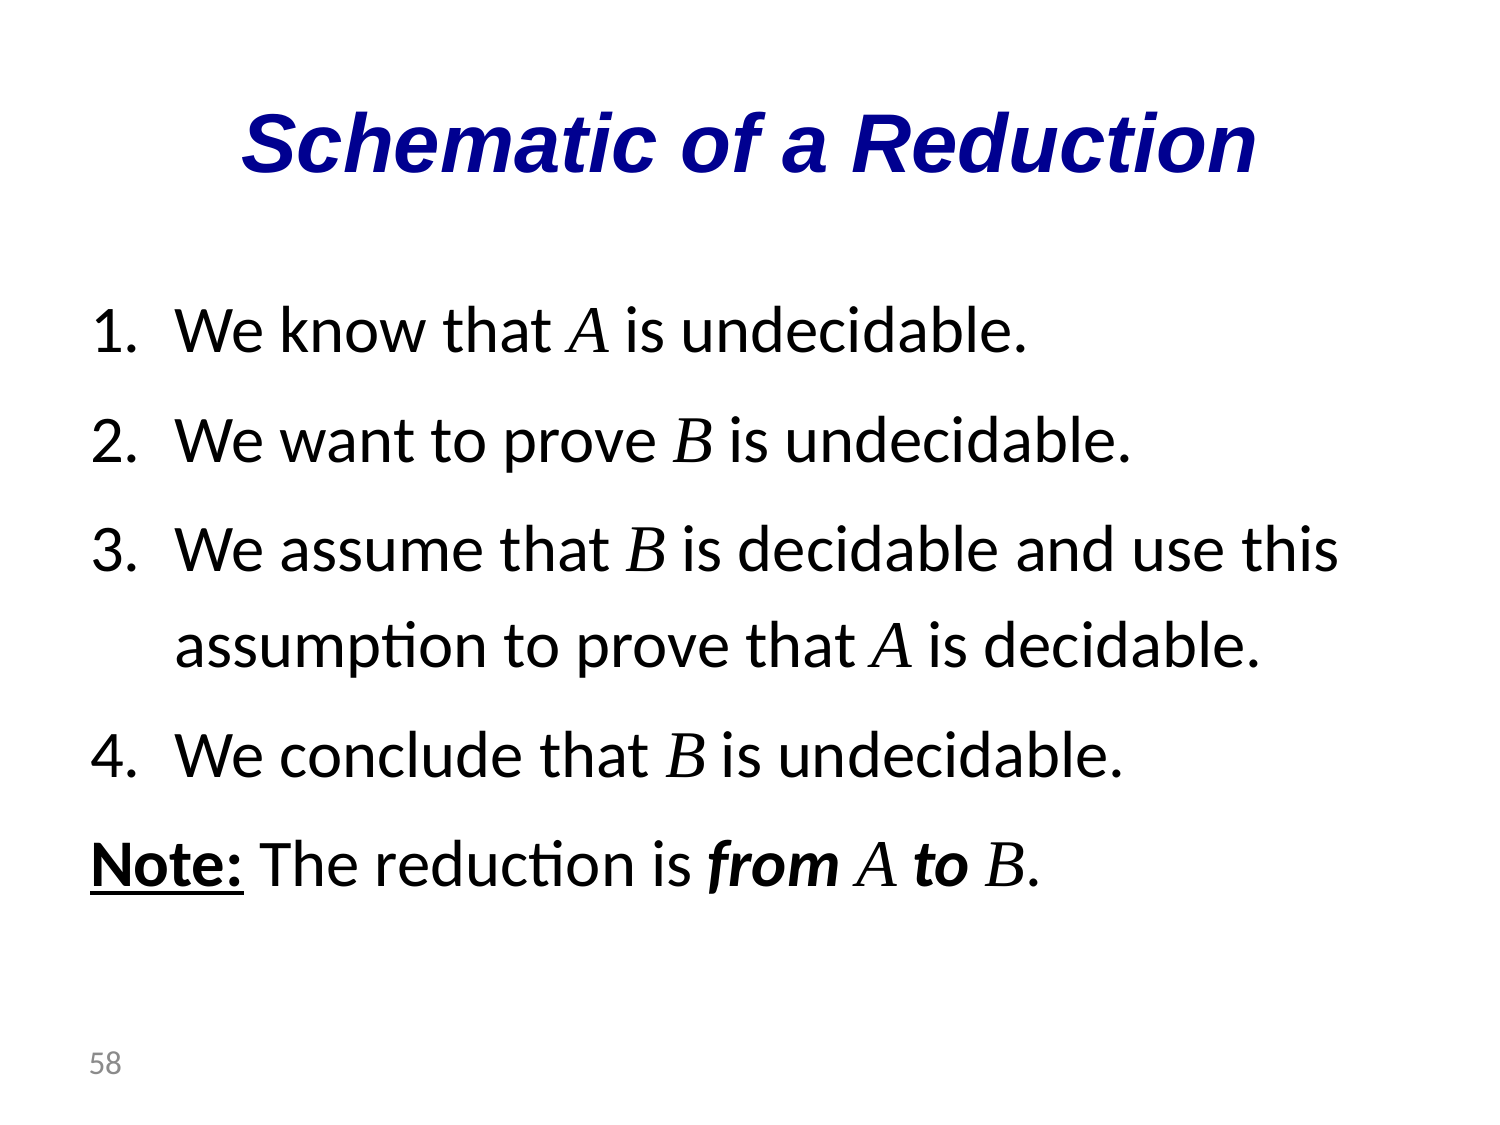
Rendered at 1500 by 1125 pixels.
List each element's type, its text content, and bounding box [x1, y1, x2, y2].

list We know that A is undecidable. We want to prove B is undecidable. We assume that B is decidable and use this assumption to prove that A is decidable. We conclude that B is undecidable. Note: The reduction is from A to B. [75, 262, 1425, 1005]
title Schematic of a Reduction [75, 45, 1425, 233]
slide_number 58 [58, 1031, 409, 1092]
